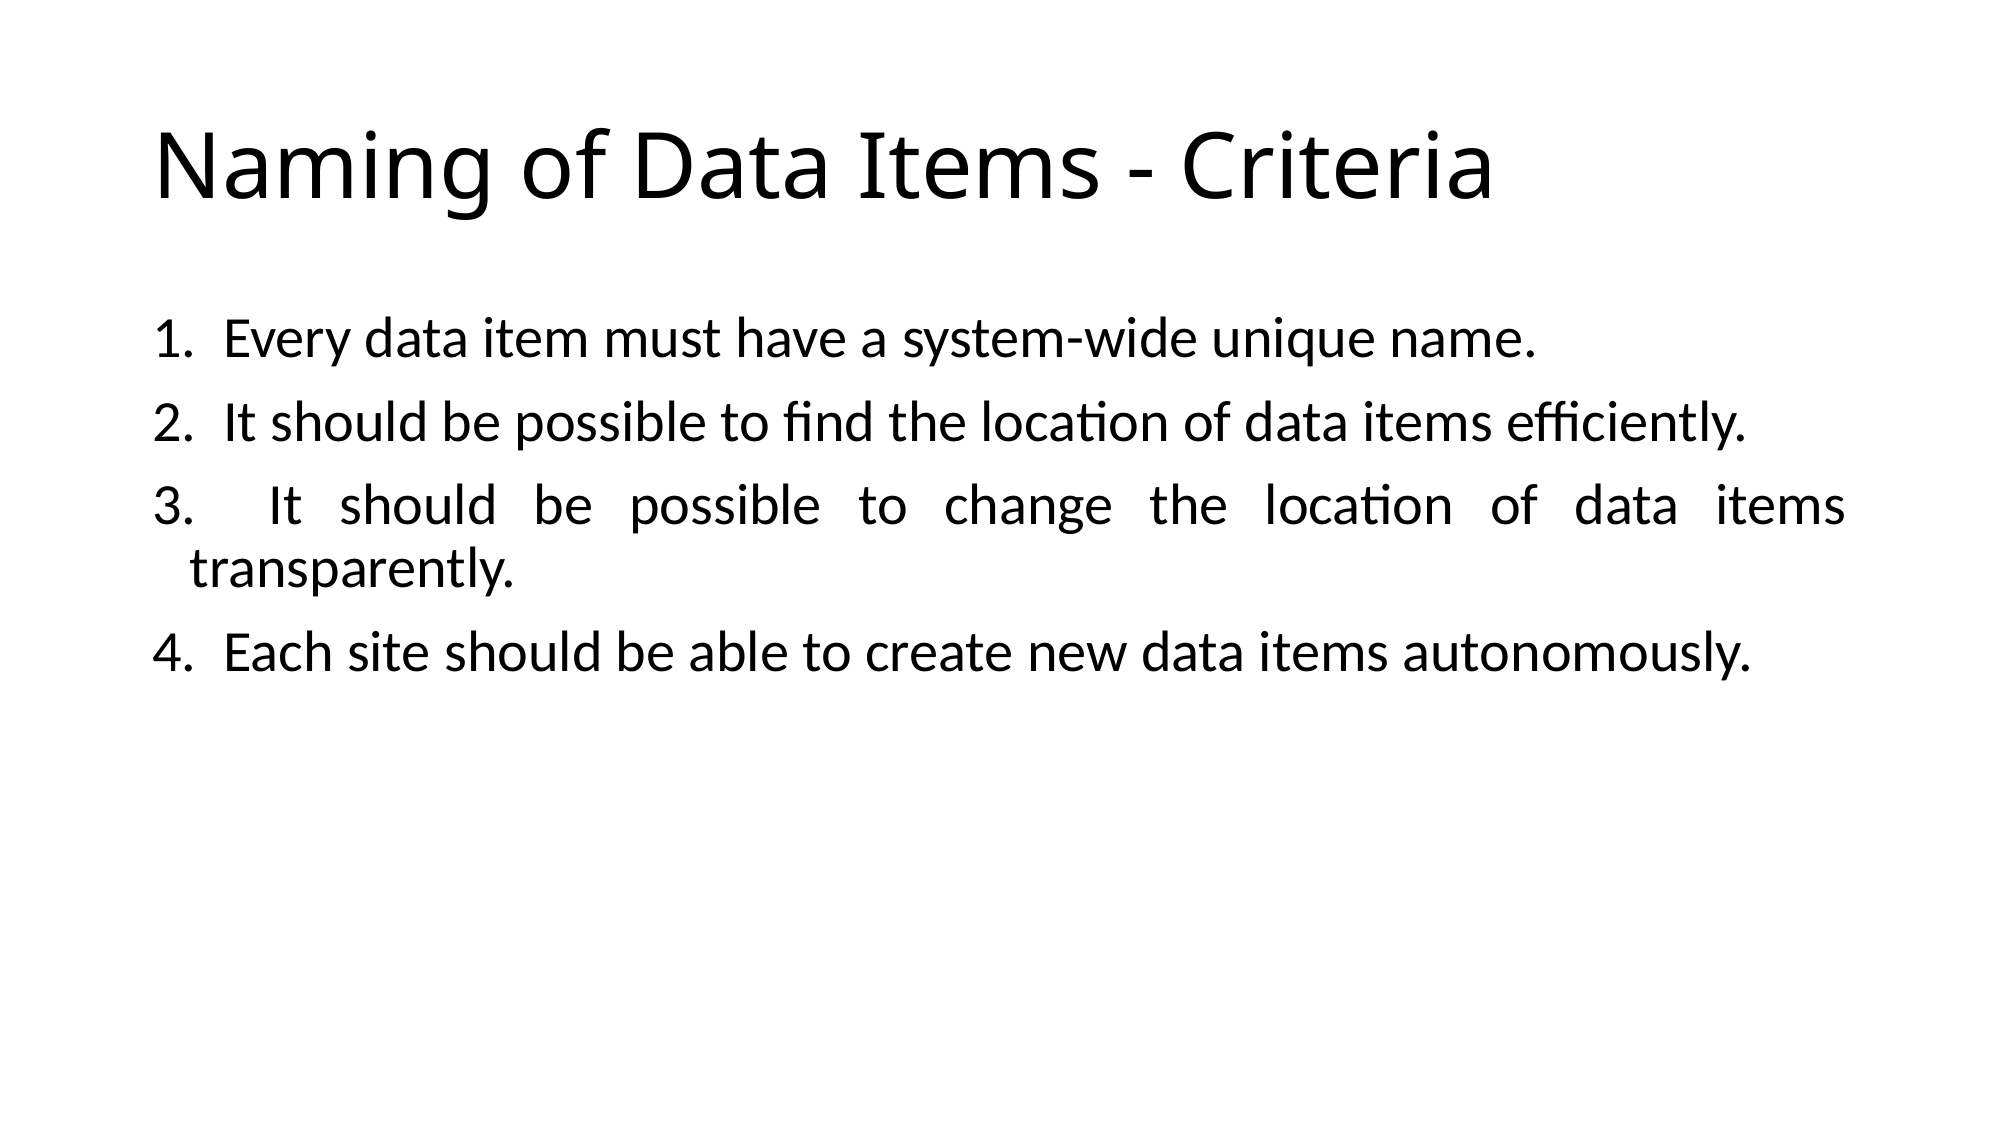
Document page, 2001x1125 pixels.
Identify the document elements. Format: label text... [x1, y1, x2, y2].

list 1. Every data item must have a system-wide unique name. 2. It should be possible to find the location of data items efficiently. 3. It should be possible to change the location of data items transparently. 4. Each site should be able to create new data items autonomously. [137, 299, 1863, 1014]
title Naming of Data Items - Criteria [137, 59, 1863, 278]
